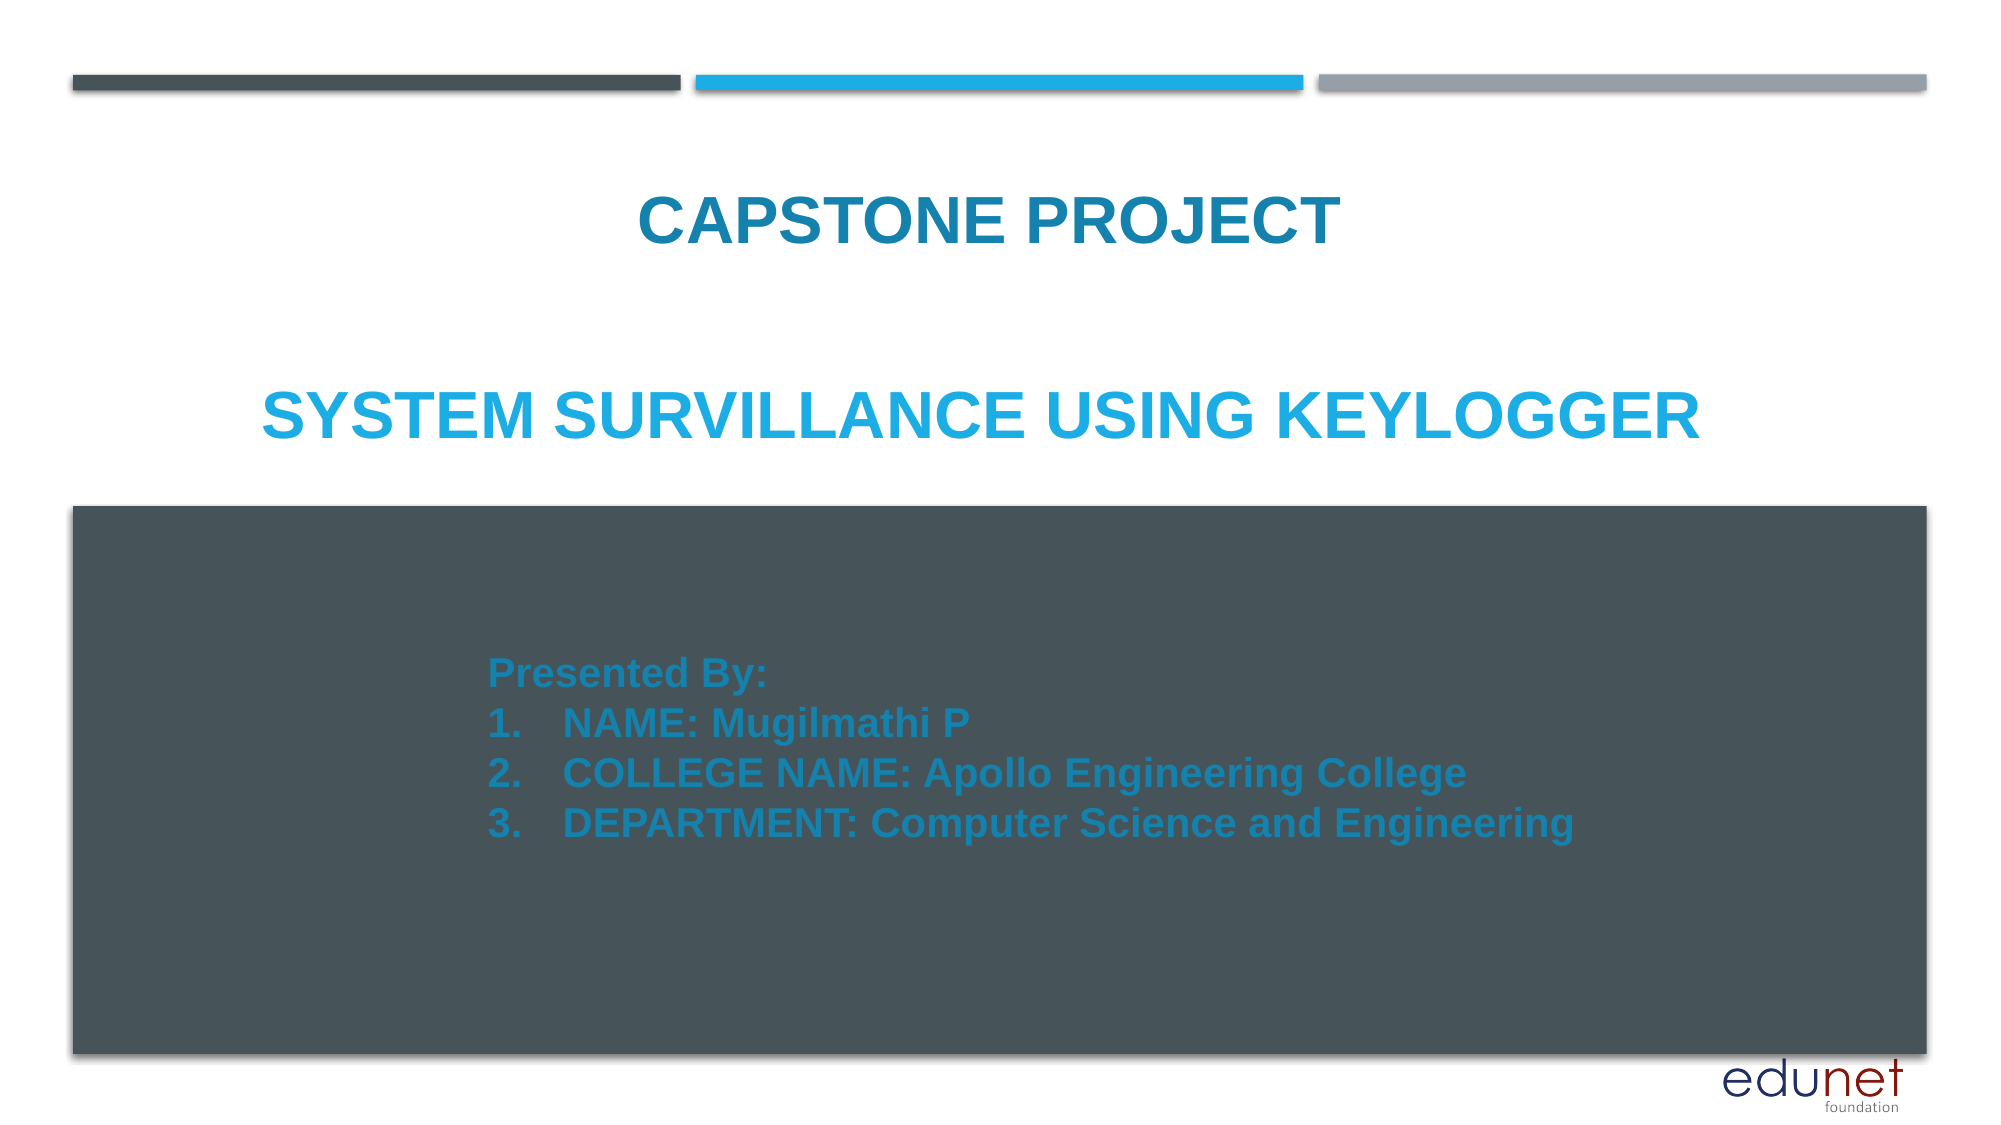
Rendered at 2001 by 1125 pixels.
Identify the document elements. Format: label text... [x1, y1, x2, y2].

title SYSTEM SURVILLANCE USING KEYLOGGER [222, 298, 1723, 460]
text_box CAPSTONE PROJECT [0, 169, 2000, 265]
picture [1719, 1056, 1905, 1116]
text_box Presented By: NAME: Mugilmathi P COLLEGE NAME: Apollo Engineering College DEPARTMENT: Computer Science and Engineering [472, 638, 1782, 854]
